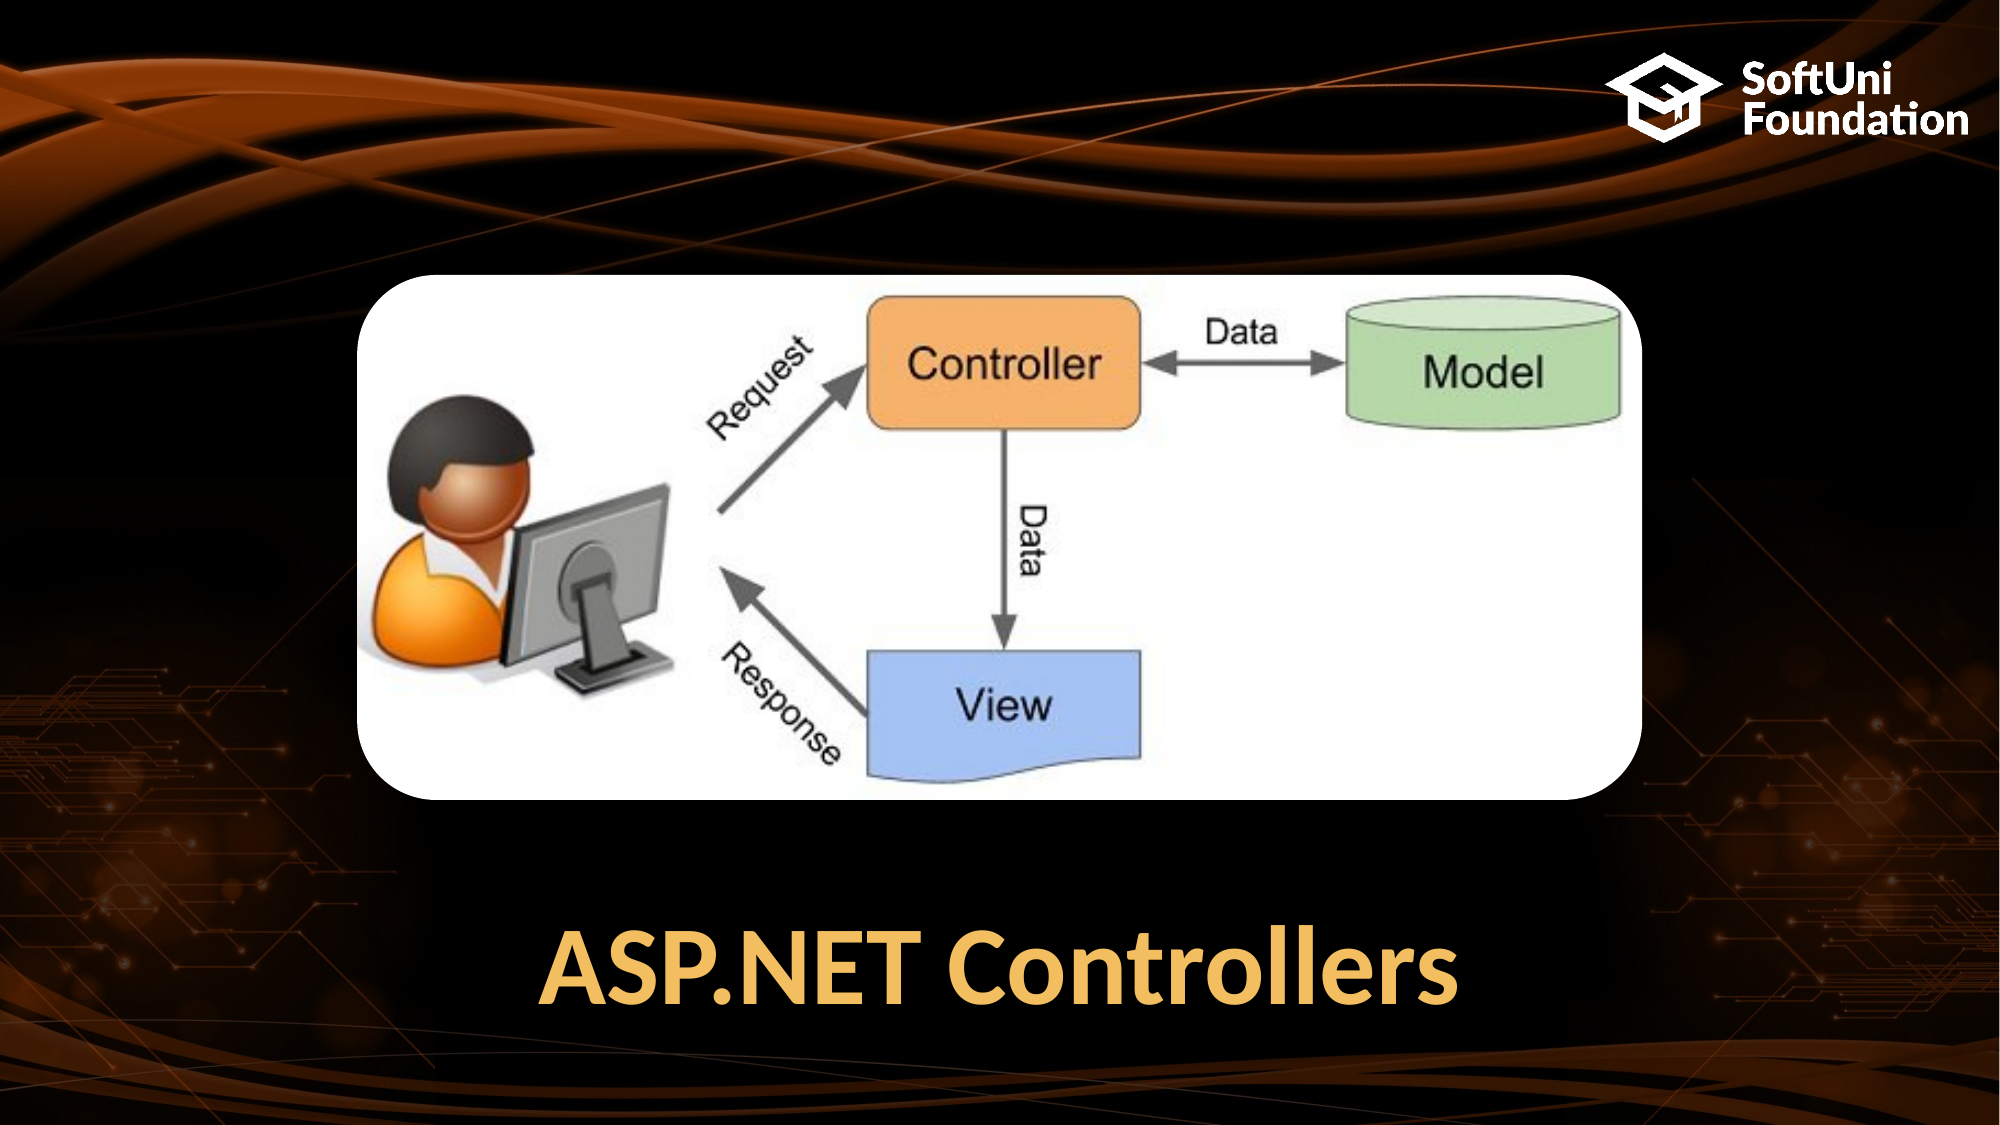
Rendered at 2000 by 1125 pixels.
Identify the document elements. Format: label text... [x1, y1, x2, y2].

picture [0, 0, 2000, 1125]
title ASP.NET Controllers [266, 900, 1733, 1035]
